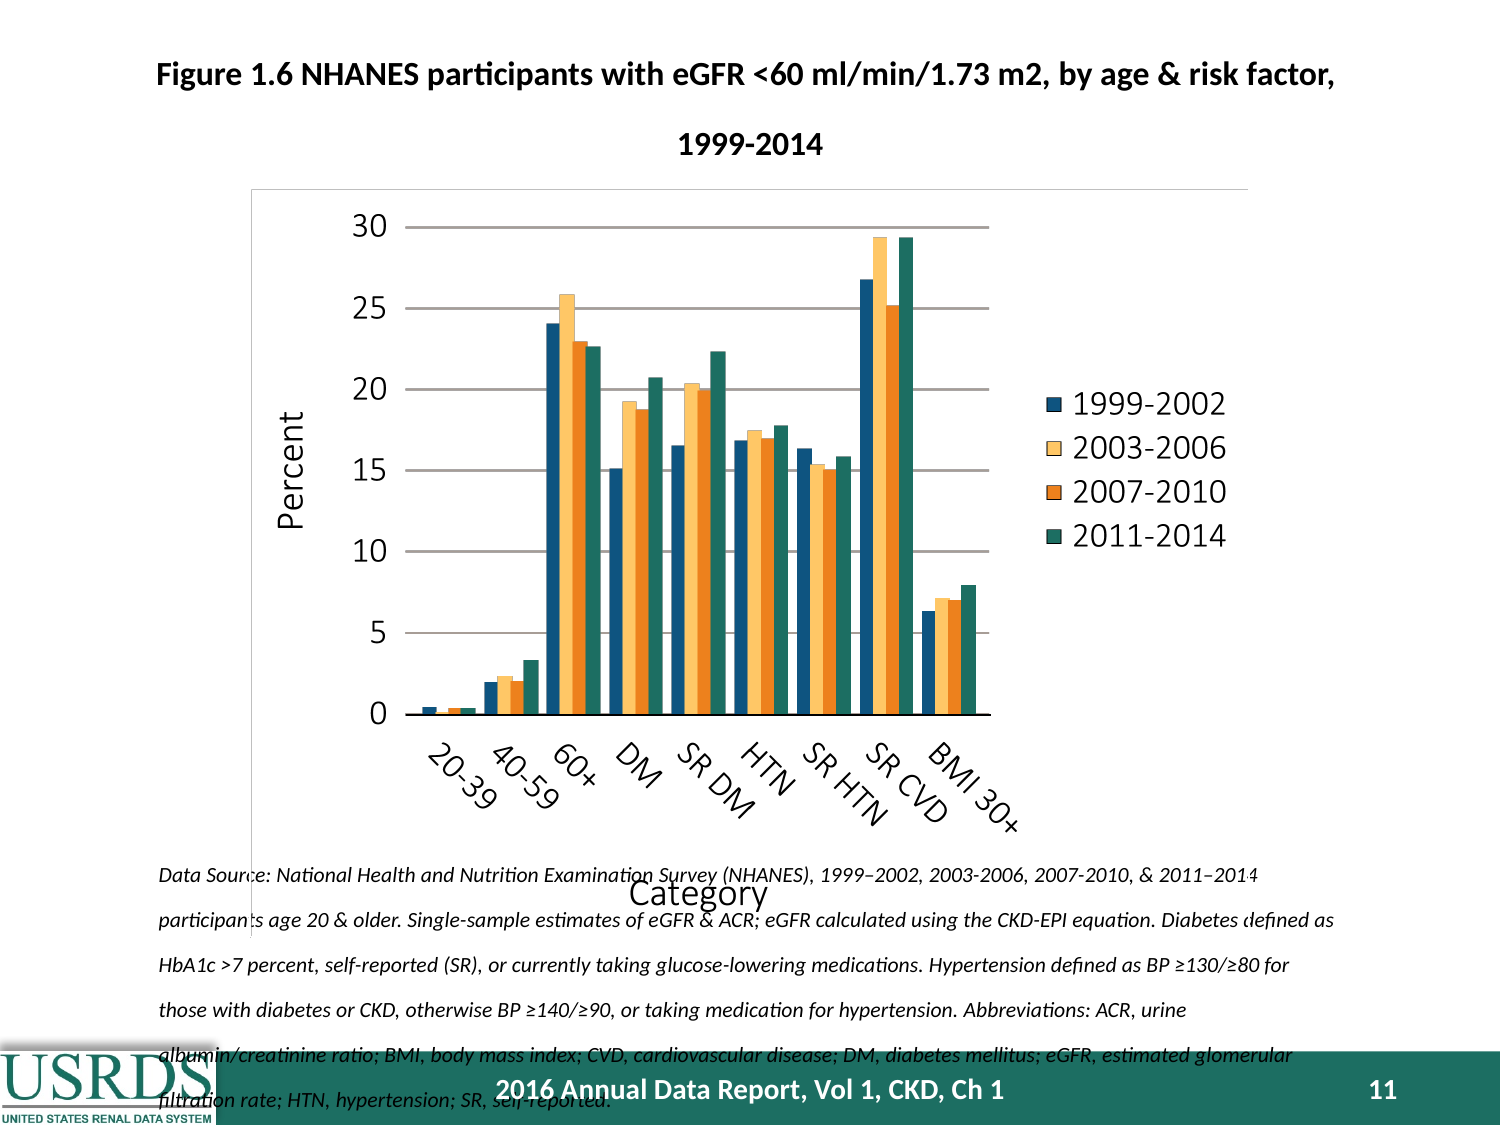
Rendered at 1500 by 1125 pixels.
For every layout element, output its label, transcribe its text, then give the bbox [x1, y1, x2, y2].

picture [249, 187, 1251, 938]
text_box Data Source: National Health and Nutrition Examination Survey (NHANES), 1999–2002, 2003-2006, 2007-2010, & 2011–2014 participants age 20 & older. Single-sample estimates of eGFR & ACR; eGFR calculated using the CKD-EPI equation. Diabetes defined as HbA1c >7 percent, self-reported (SR), or currently taking glucose-lowering medications. Hypertension defined as BP ≥130/≥80 for those with diabetes or CKD, otherwise BP ≥140/≥90, or taking medication for hypertension. Abbreviations: ACR, urine albumin/creatinine ratio; BMI, body mass index; CVD, cardiovascular disease; DM, diabetes mellitus; eGFR, estimated glomerular filtration rate; HTN, hypertension; SR, self-reported. [143, 848, 1357, 1125]
slide_number 11 [1262, 1062, 1413, 1108]
text_box Figure 1.6 NHANES participants with eGFR <60 ml/min/1.73 m2, by age & risk factor, 1999-2014 [0, 37, 1500, 193]
picture [0, 1051, 143, 1125]
footer 2016 Annual Data Report, Vol 1, CKD, Ch 1 [450, 1062, 1050, 1113]
